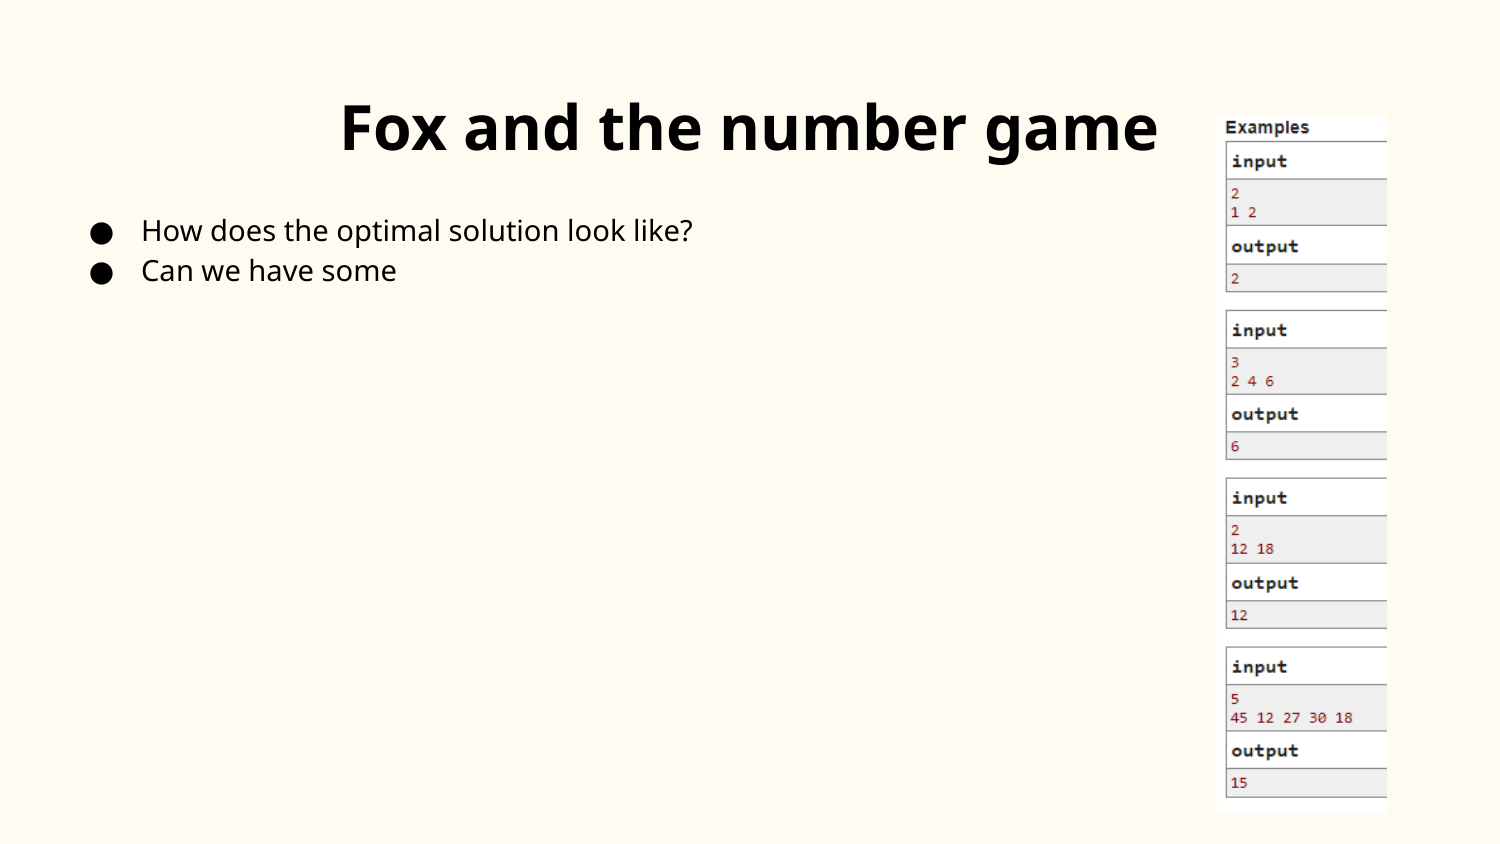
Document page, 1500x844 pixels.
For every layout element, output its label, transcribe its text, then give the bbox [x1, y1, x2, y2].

title Fox and the number game [51, 72, 1449, 174]
picture [1217, 116, 1387, 814]
